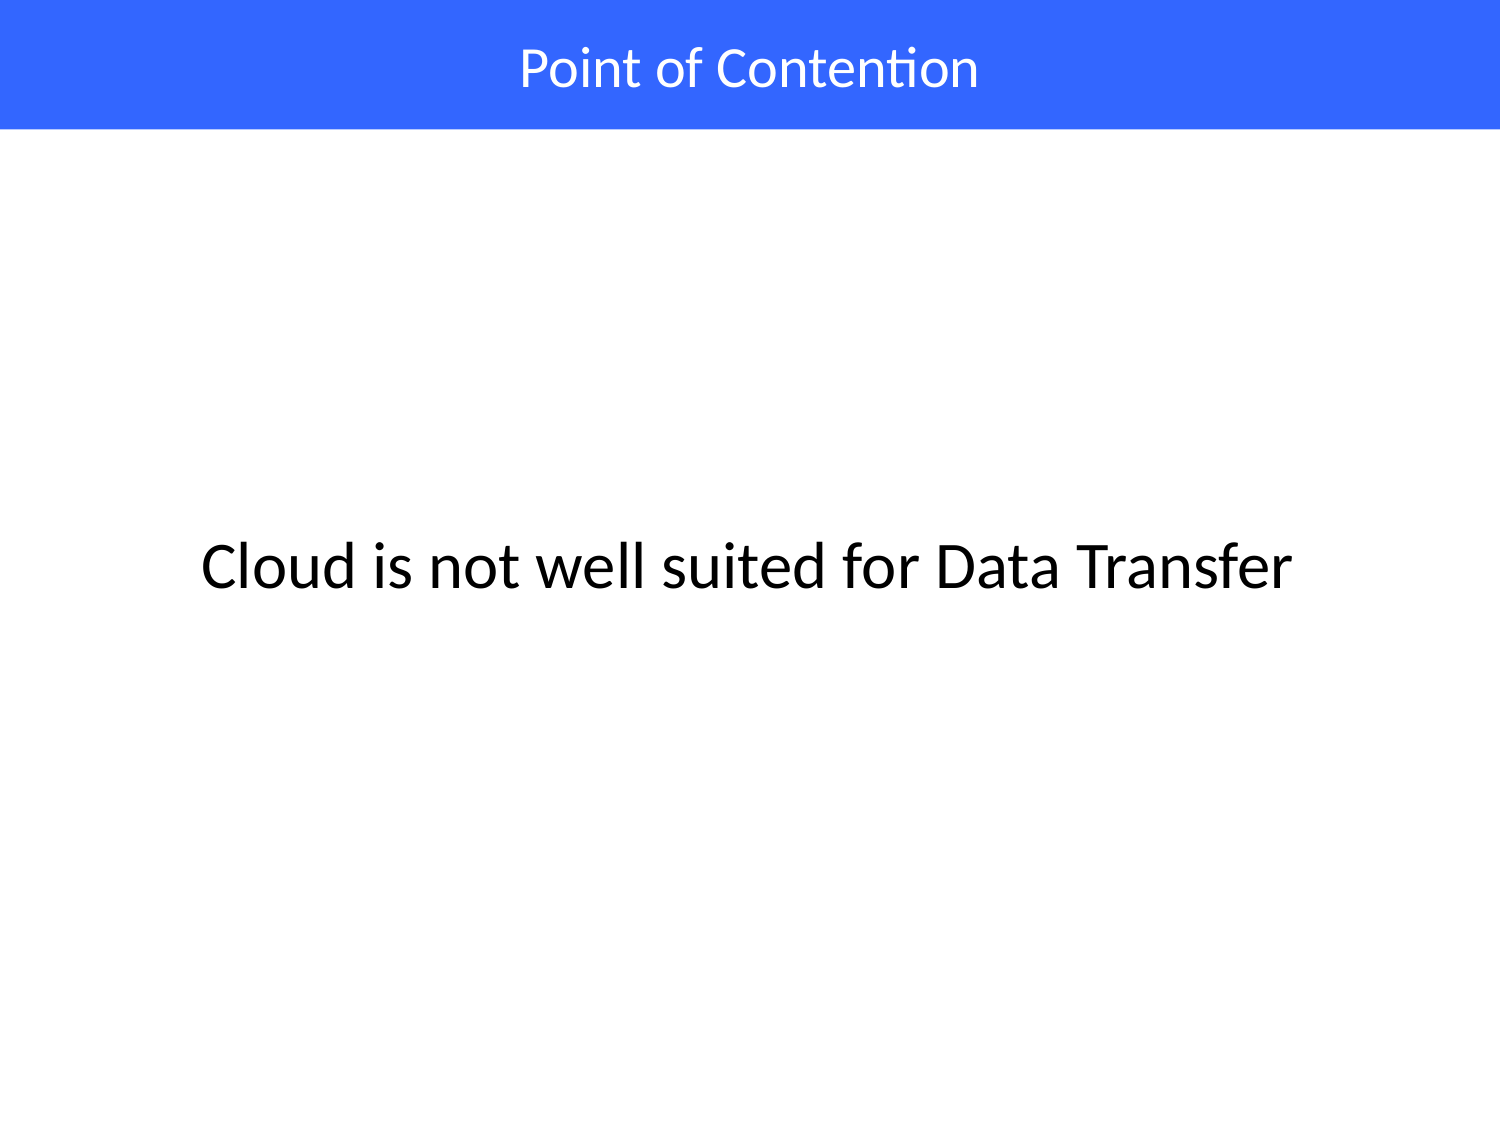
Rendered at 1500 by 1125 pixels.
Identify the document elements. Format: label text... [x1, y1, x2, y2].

text_box Cloud is not well suited for Data Transfer [186, 514, 1310, 610]
title Point of Contention [0, 0, 1500, 130]
